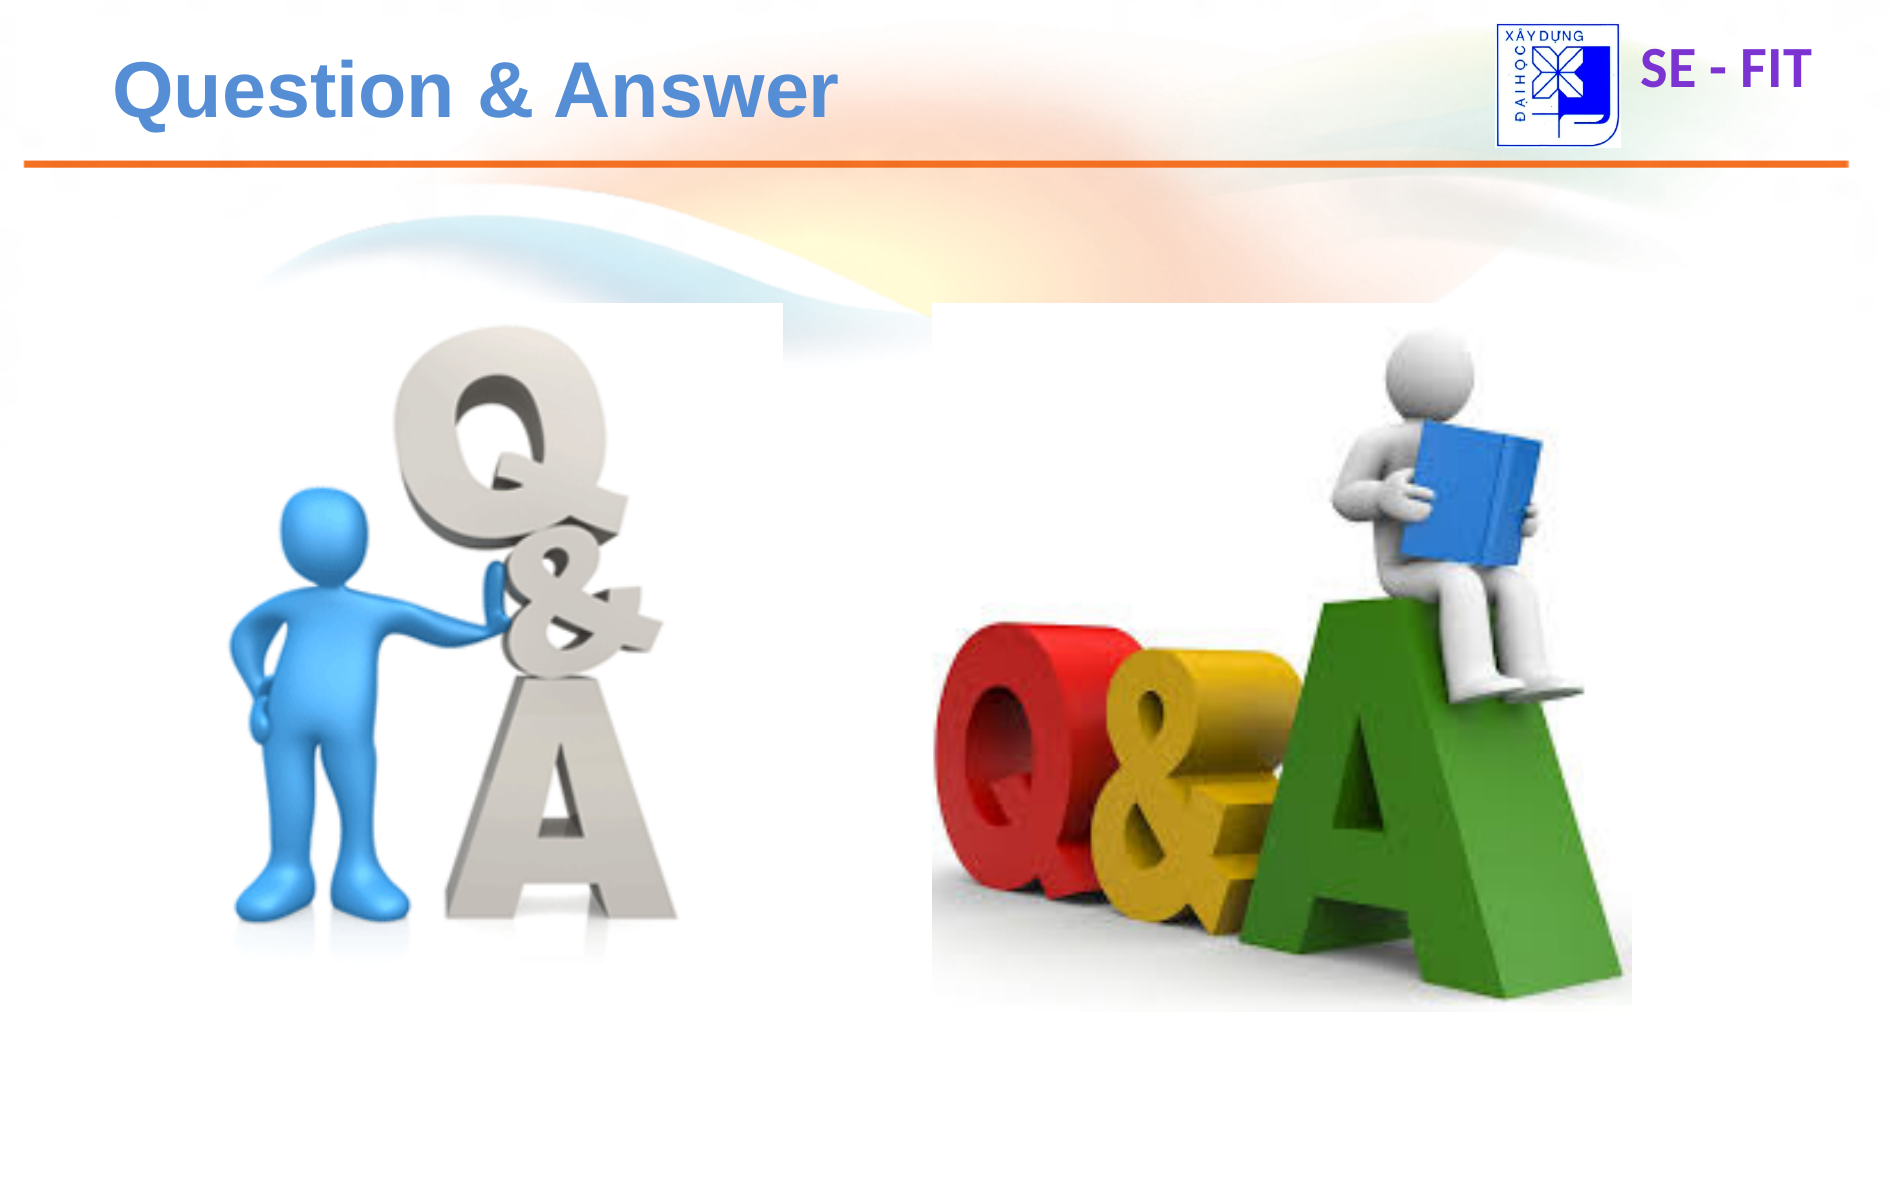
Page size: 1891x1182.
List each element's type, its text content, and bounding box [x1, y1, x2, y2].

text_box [1494, 21, 1846, 148]
picture [0, 0, 1891, 1182]
title Question & Answer [94, 26, 1402, 145]
